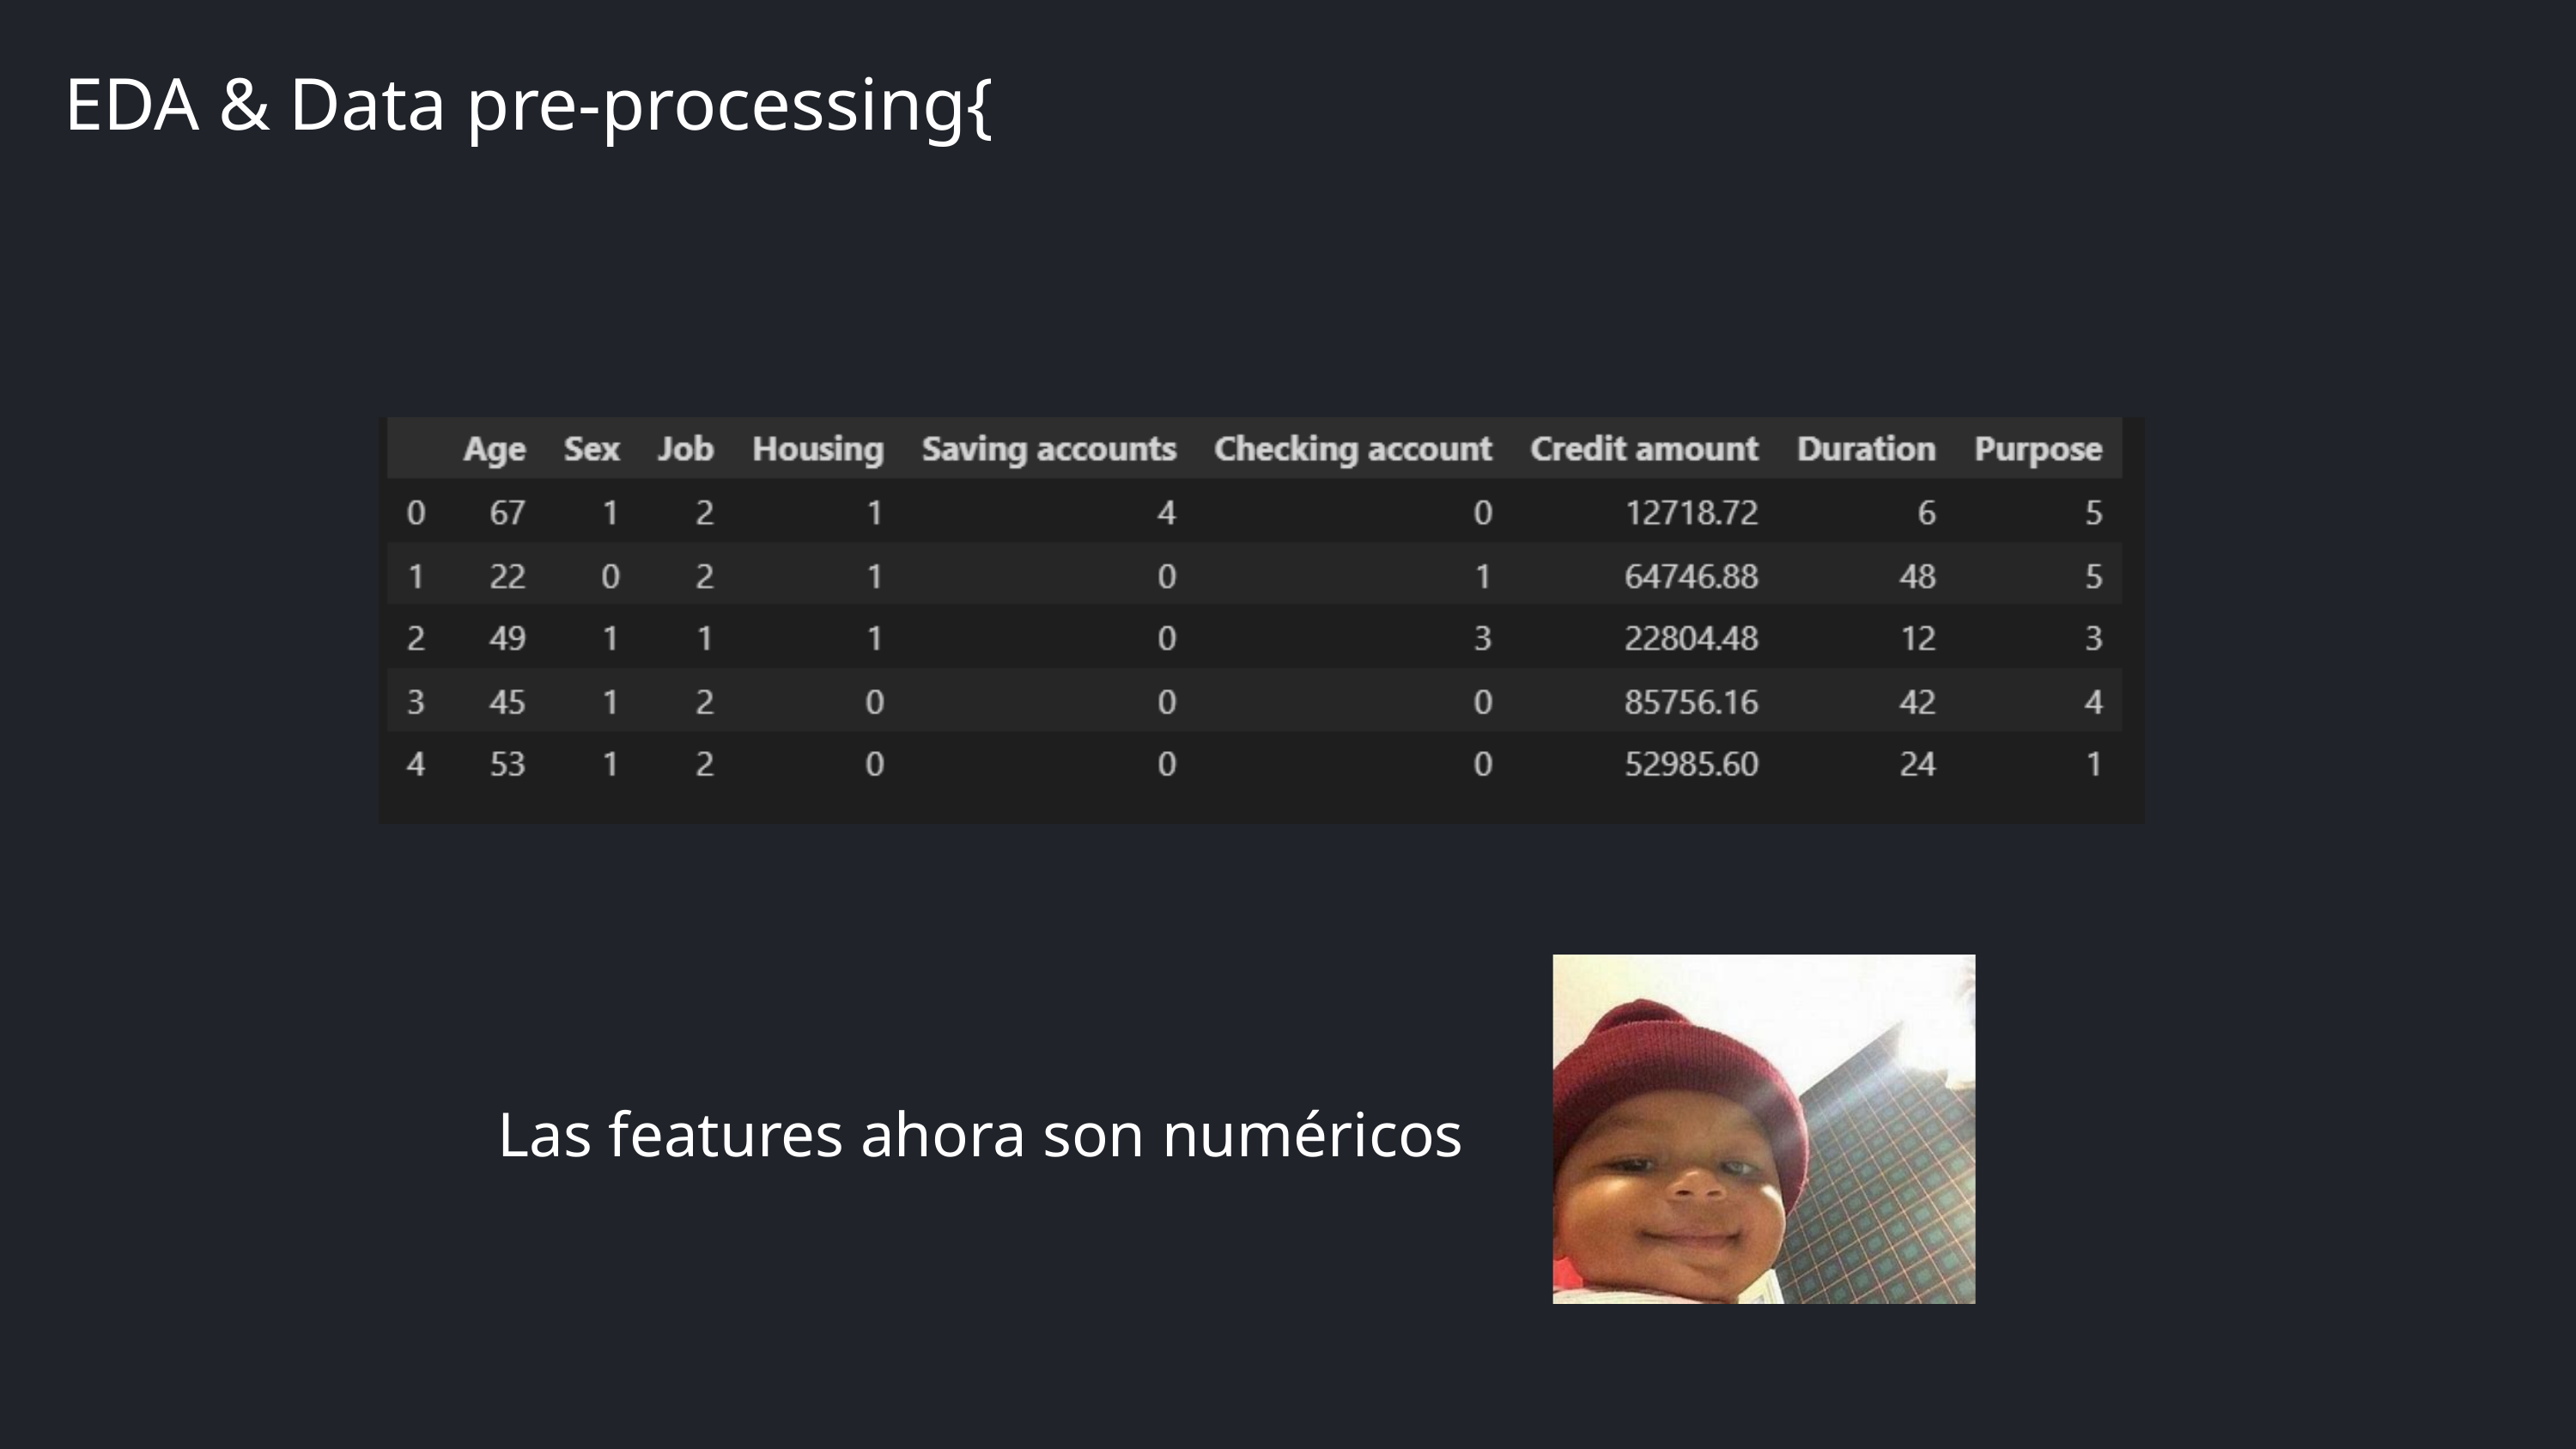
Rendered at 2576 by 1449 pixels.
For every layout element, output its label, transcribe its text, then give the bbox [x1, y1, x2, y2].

text_box [1552, 955, 1976, 1304]
text_box Las features ahora son numéricos [432, 1083, 1531, 1169]
text_box EDA & Data pre-processing{ [64, 63, 1288, 145]
text_box [378, 417, 2146, 824]
